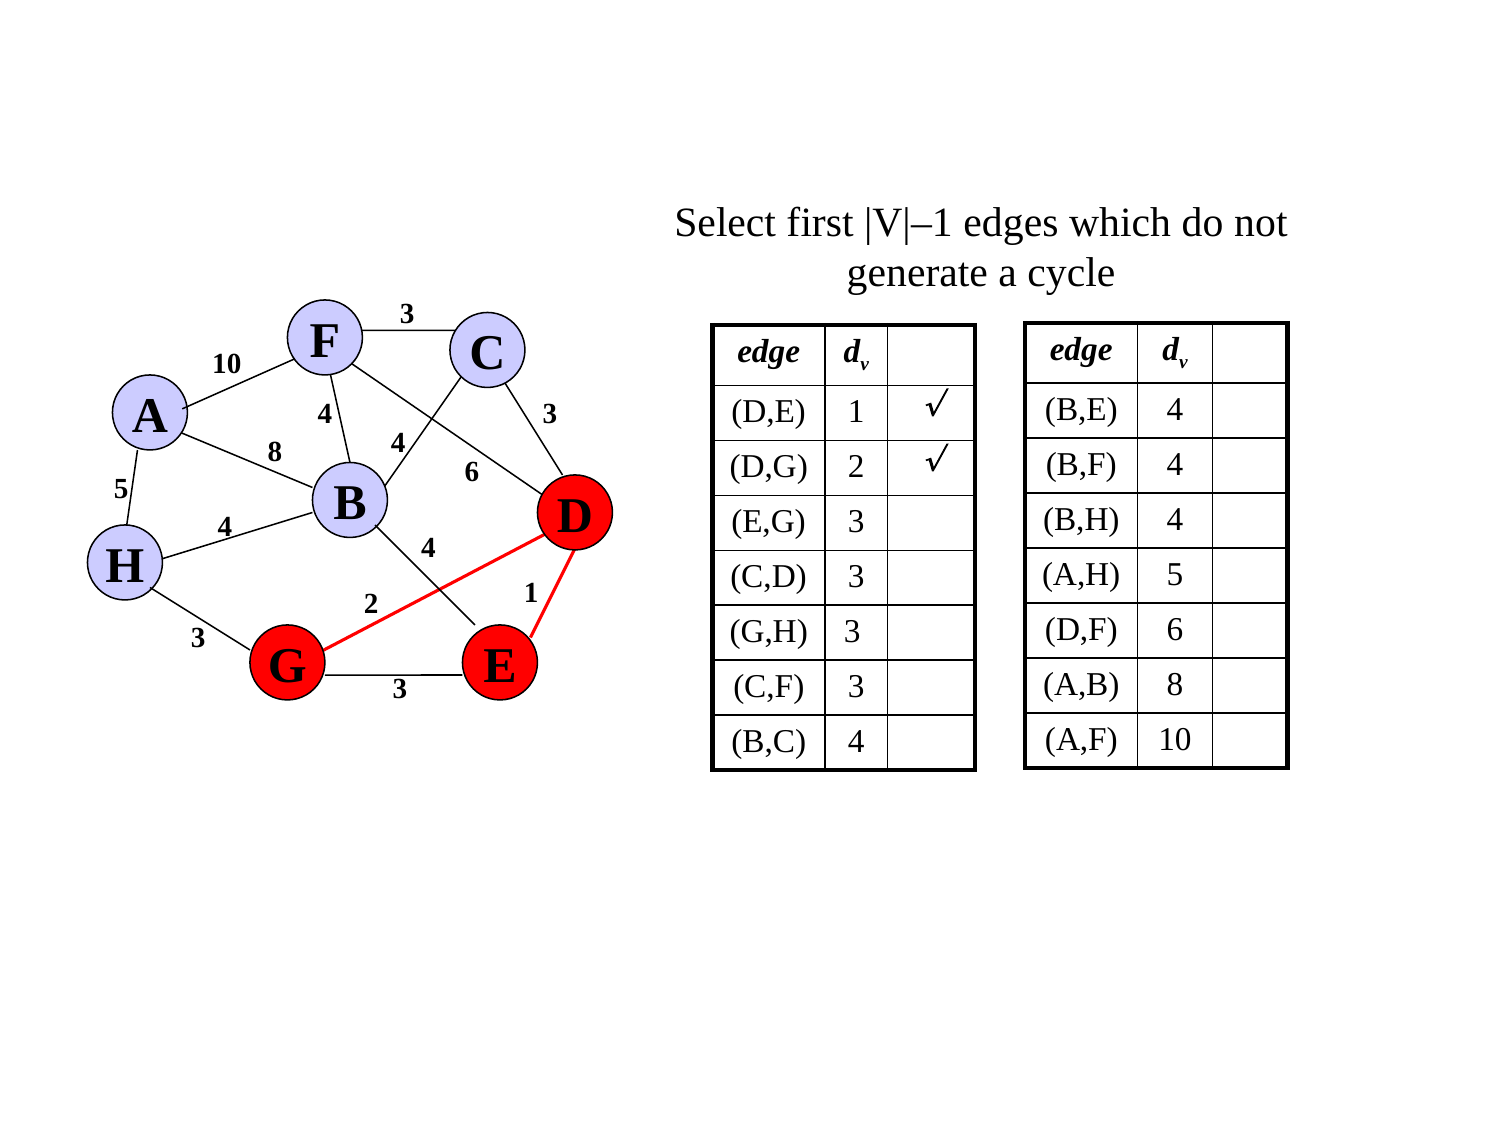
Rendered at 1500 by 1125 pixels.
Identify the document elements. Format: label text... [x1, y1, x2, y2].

table_cell [888, 606, 973, 659]
text_box B [312, 462, 388, 538]
table_cell (A,B) [1027, 659, 1137, 712]
table_cell (B,C) [715, 716, 824, 768]
text_box 6 [433, 444, 511, 495]
table_cell [1213, 659, 1285, 712]
table_cell (C,F) [715, 661, 824, 714]
table_header [888, 327, 973, 385]
text_box [87, 403, 175, 488]
table_cell 4 [826, 716, 887, 768]
table_cell [888, 551, 973, 604]
text_box A [112, 374, 188, 450]
text_box 3 [375, 662, 425, 713]
text_box Select first |V|–1 edges which do not generate a cycle [649, 187, 1313, 303]
table_header dv [1138, 325, 1212, 382]
text_box G [249, 624, 325, 700]
table_cell (A,F) [1027, 714, 1137, 766]
table_cell 10 [1138, 714, 1212, 766]
table_cell (C,D) [715, 551, 824, 604]
table_cell [888, 661, 973, 714]
table_cell 1 [826, 386, 887, 440]
table_cell (B,H) [1027, 494, 1137, 547]
text_box 4 [388, 521, 468, 571]
table_cell (D,E) [715, 386, 824, 440]
text_box 3 [173, 610, 224, 661]
table_header dv [826, 327, 887, 385]
table_cell (B,F) [1027, 439, 1137, 492]
table_header edge [1027, 325, 1137, 382]
table_cell (G,H) [715, 606, 824, 659]
table_cell (D,F) [1027, 604, 1137, 657]
table_cell 3 [826, 551, 887, 604]
text_box D [537, 474, 613, 550]
table_cell (A,H) [1027, 549, 1137, 602]
table_cell [1213, 714, 1285, 766]
text_box F [287, 299, 363, 375]
table_cell [1213, 549, 1285, 602]
text_box 4 [373, 416, 424, 466]
text_box 4 [200, 499, 250, 550]
table_header [1213, 325, 1285, 382]
table_cell [888, 716, 973, 768]
table_cell  [888, 386, 973, 440]
text_box 10 [187, 337, 267, 388]
table_cell [1213, 439, 1285, 492]
text_box 3 [525, 387, 575, 438]
table_cell 2 [826, 441, 887, 495]
table_cell [1213, 494, 1285, 547]
table_cell (B,E) [1027, 384, 1137, 437]
table_cell 3 [826, 661, 887, 714]
text_box 8 [249, 424, 300, 475]
table_cell 3 [826, 496, 887, 550]
table_cell 5 [1138, 549, 1212, 602]
text_box C [449, 312, 525, 388]
text_box H [87, 524, 163, 600]
text_box 3 [382, 287, 433, 338]
table_cell (D,G) [715, 441, 824, 495]
text_box 4 [300, 387, 350, 438]
table_cell [888, 496, 973, 550]
table_cell 4 [1138, 494, 1212, 547]
table_cell 6 [1138, 604, 1212, 657]
table_cell  [888, 441, 973, 495]
text_box 2 [346, 576, 397, 627]
table_cell 4 [1138, 384, 1212, 437]
table_cell (E,G) [715, 496, 824, 550]
table_cell 4 [1138, 439, 1212, 492]
table_cell 8 [1138, 659, 1212, 712]
table_cell [1213, 384, 1285, 437]
text_box 1 [492, 565, 571, 616]
table_cell 3 [826, 606, 887, 659]
table_header edge [715, 327, 824, 385]
text_box 5 [96, 471, 147, 513]
text_box E [462, 624, 538, 700]
table_cell [1213, 604, 1285, 657]
